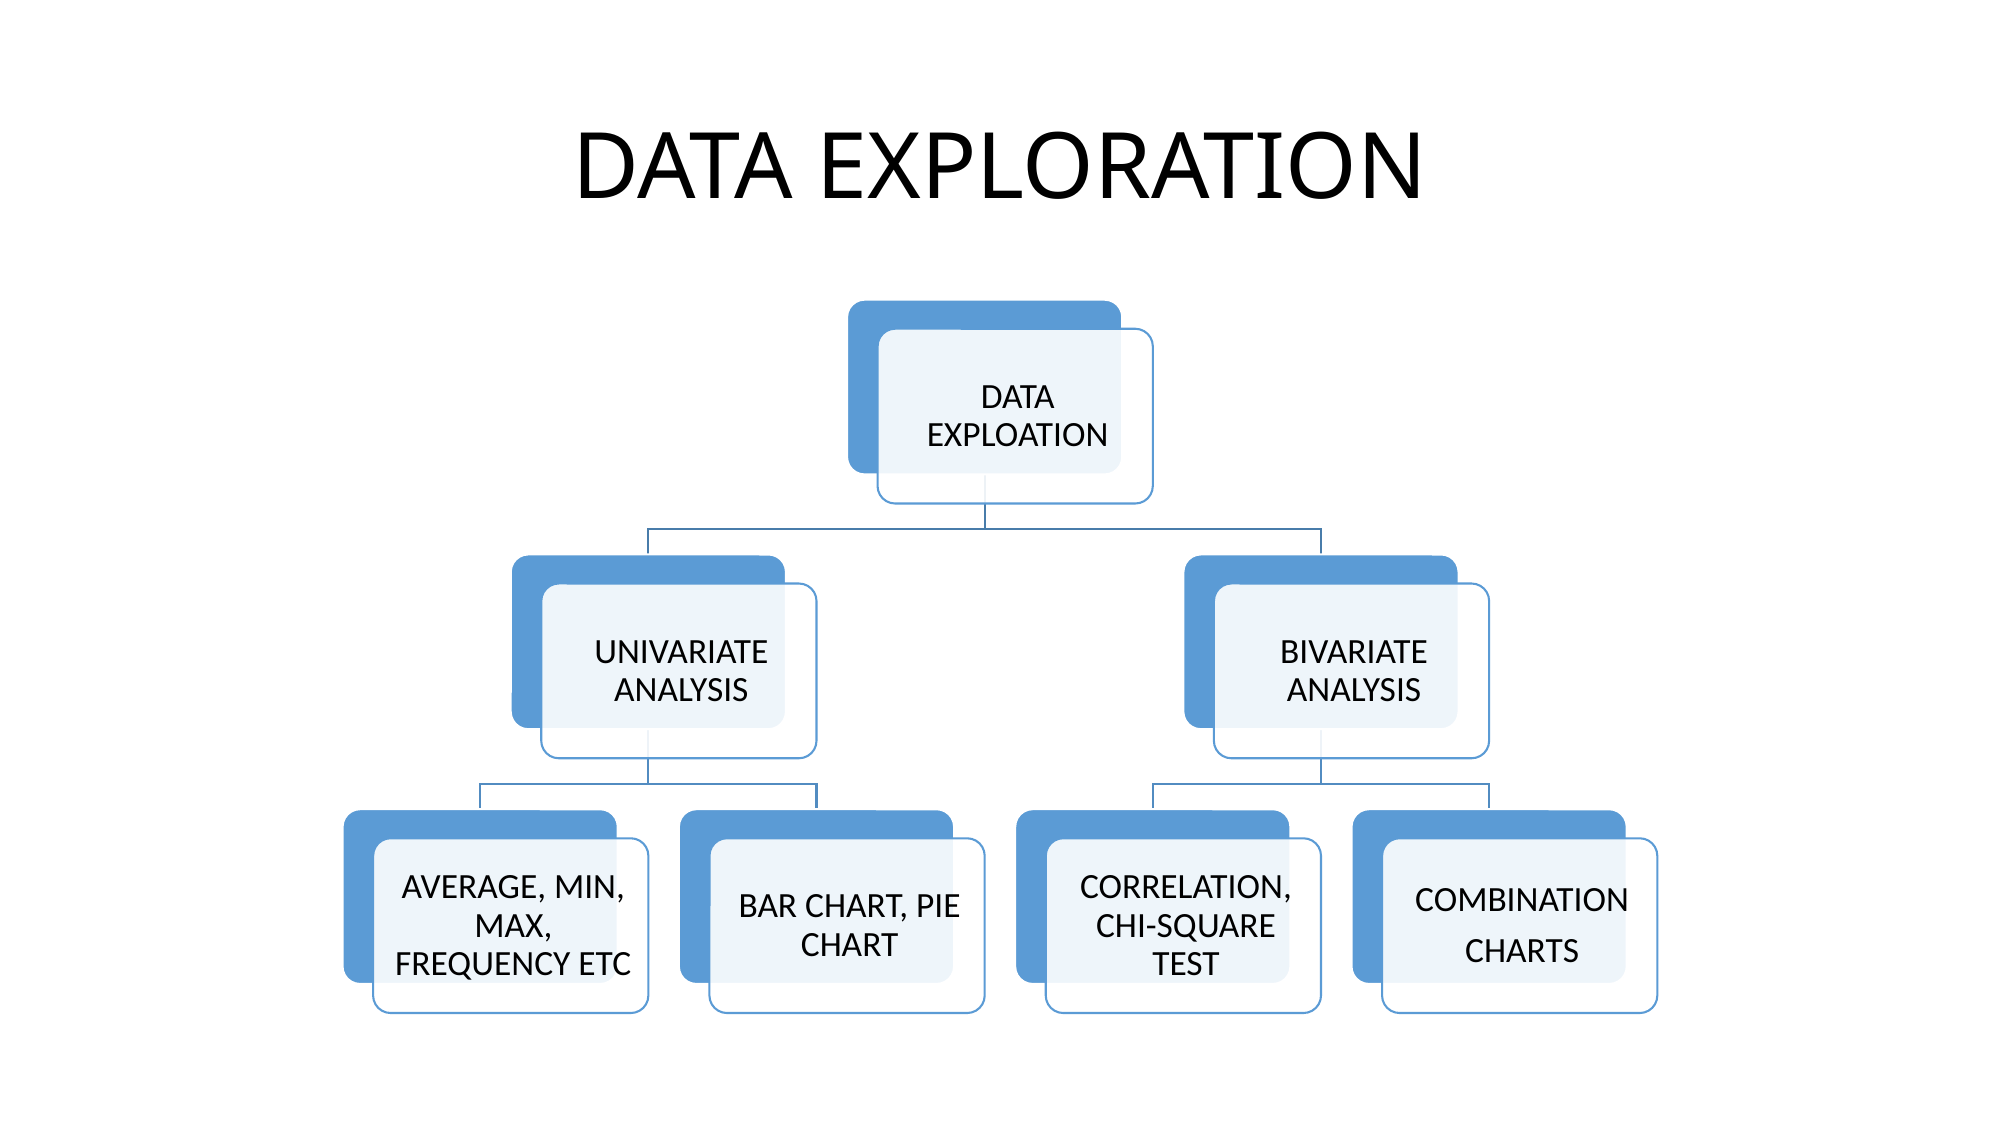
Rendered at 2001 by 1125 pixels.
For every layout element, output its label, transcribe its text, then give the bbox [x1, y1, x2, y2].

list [137, 299, 1863, 1014]
title DATA EXPLORATION [137, 59, 1863, 278]
